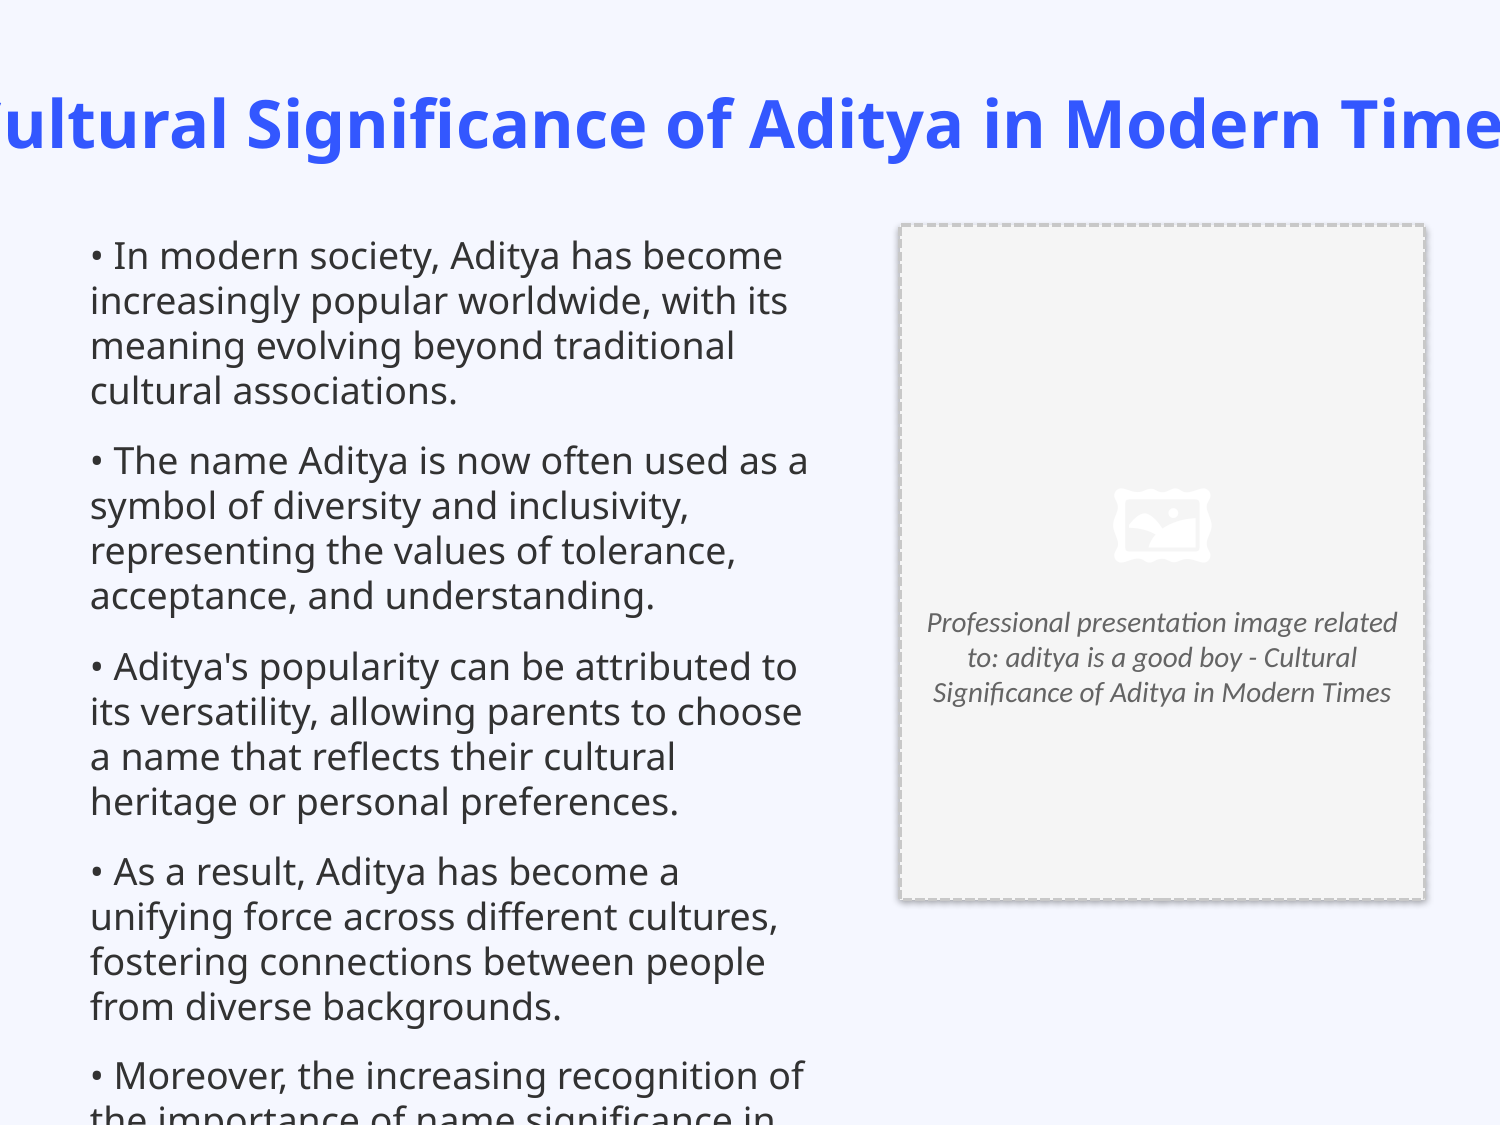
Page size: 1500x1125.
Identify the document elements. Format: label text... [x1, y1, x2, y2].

text_box Cultural Significance of Aditya in Modern Times [0, 74, 1500, 170]
text_box 🖼️ Professional presentation image related to: aditya is a good boy - Cultural Significance of Aditya in Modern Times [899, 224, 1426, 901]
text_box • In modern society, Aditya has become increasingly popular worldwide, with its meaning evolving beyond traditional cultural associations. • The name Aditya is now often used as a symbol of diversity and inclusivity, representing the values of tolerance, acceptance, and understanding. • Aditya's popularity can be attributed to its versatility, allowing parents to choose a name that reflects their cultural heritage or personal preferences. • As a result, Aditya has become a unifying force across different cultures, fostering connections between people from diverse backgrounds. • Moreover, the increasing recognition of the importance of name significance in shaping a child's identity and self-perception highlights the value of considering cultural context when choosing a name. [74, 224, 825, 1125]
